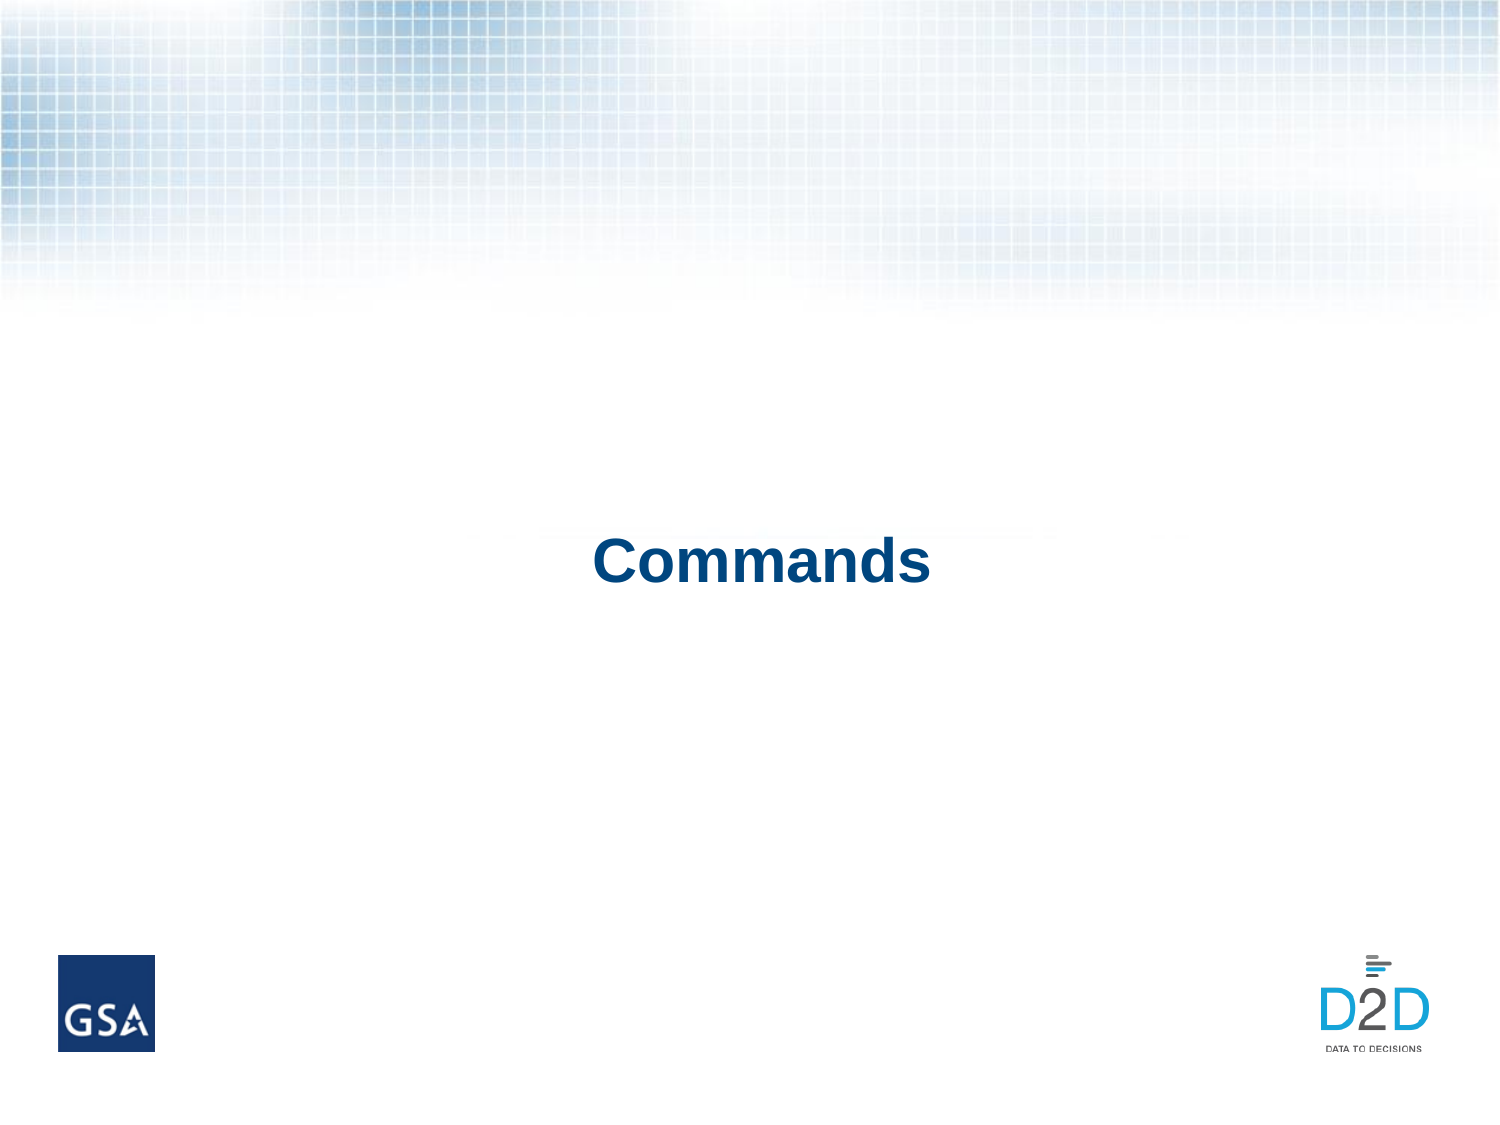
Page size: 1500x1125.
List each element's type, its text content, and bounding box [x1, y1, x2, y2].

picture [0, 0, 1500, 539]
picture [58, 955, 155, 1052]
title Commands [87, 512, 1438, 688]
picture [1310, 955, 1440, 1052]
